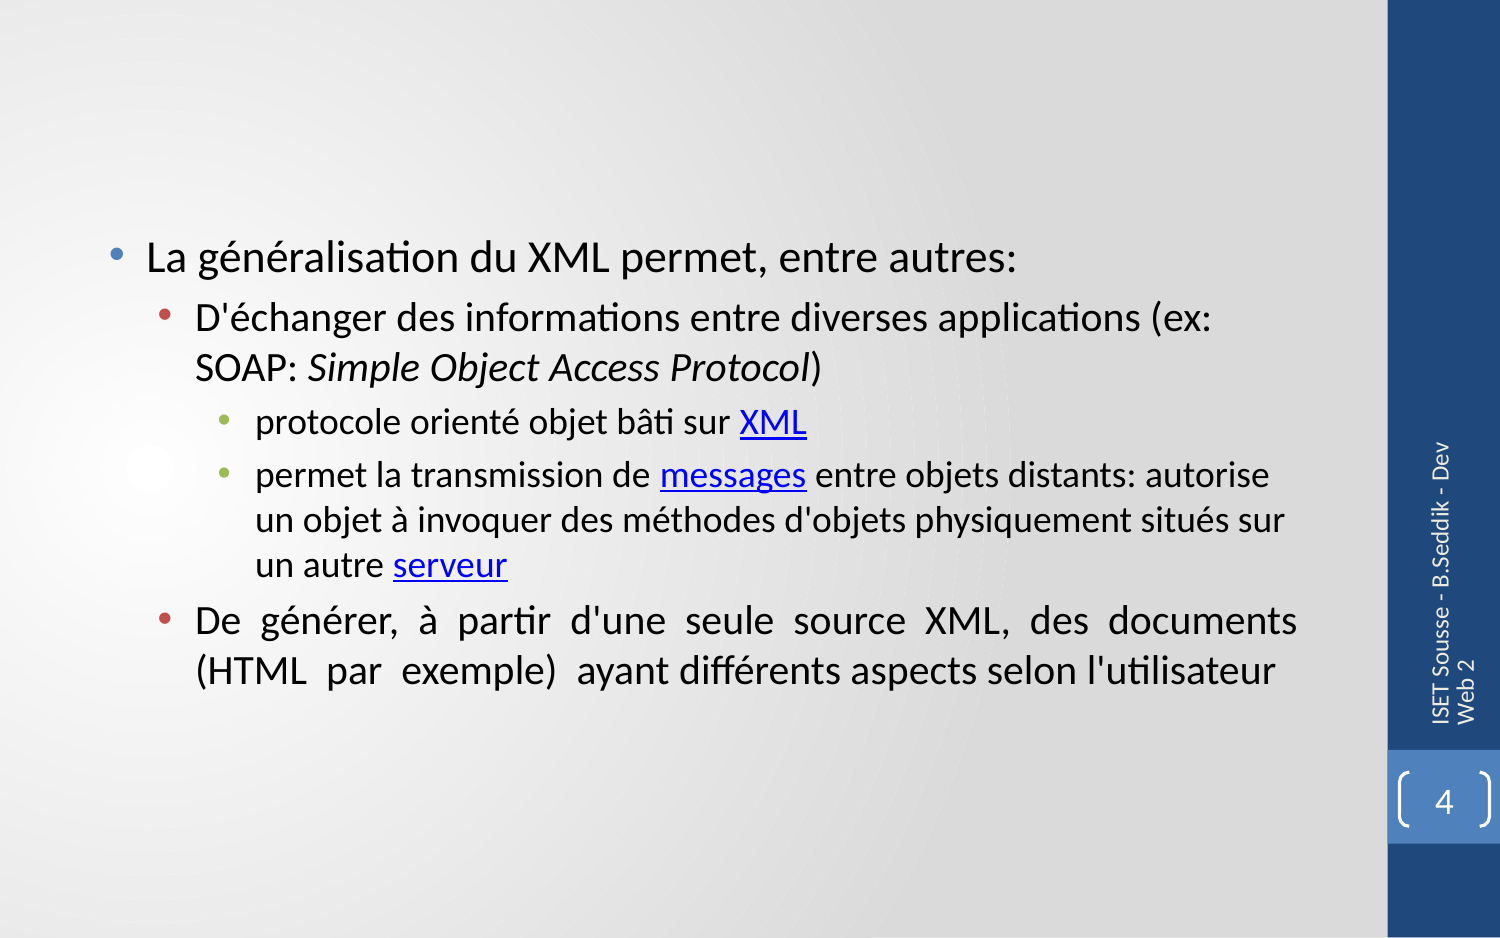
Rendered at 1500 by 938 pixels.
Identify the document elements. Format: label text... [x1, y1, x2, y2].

footer ISET Sousse - B.Seddik - Dev Web 2 [1408, 416, 1469, 741]
list La généralisation du XML permet, entre autres: D'échanger des informations entre diverses applications (ex: SOAP: Simple Object Access Protocol) protocole orienté objet bâti sur XML permet la transmission de messages entre objets distants: autorise un objet à invoquer des méthodes d'objets physiquement situés sur un autre serveur De générer, à partir d'une seule source XML, des documents (HTML par exemple) ayant différents aspects selon l'utilisateur [75, 218, 1325, 875]
slide_number 4 [1397, 770, 1492, 828]
